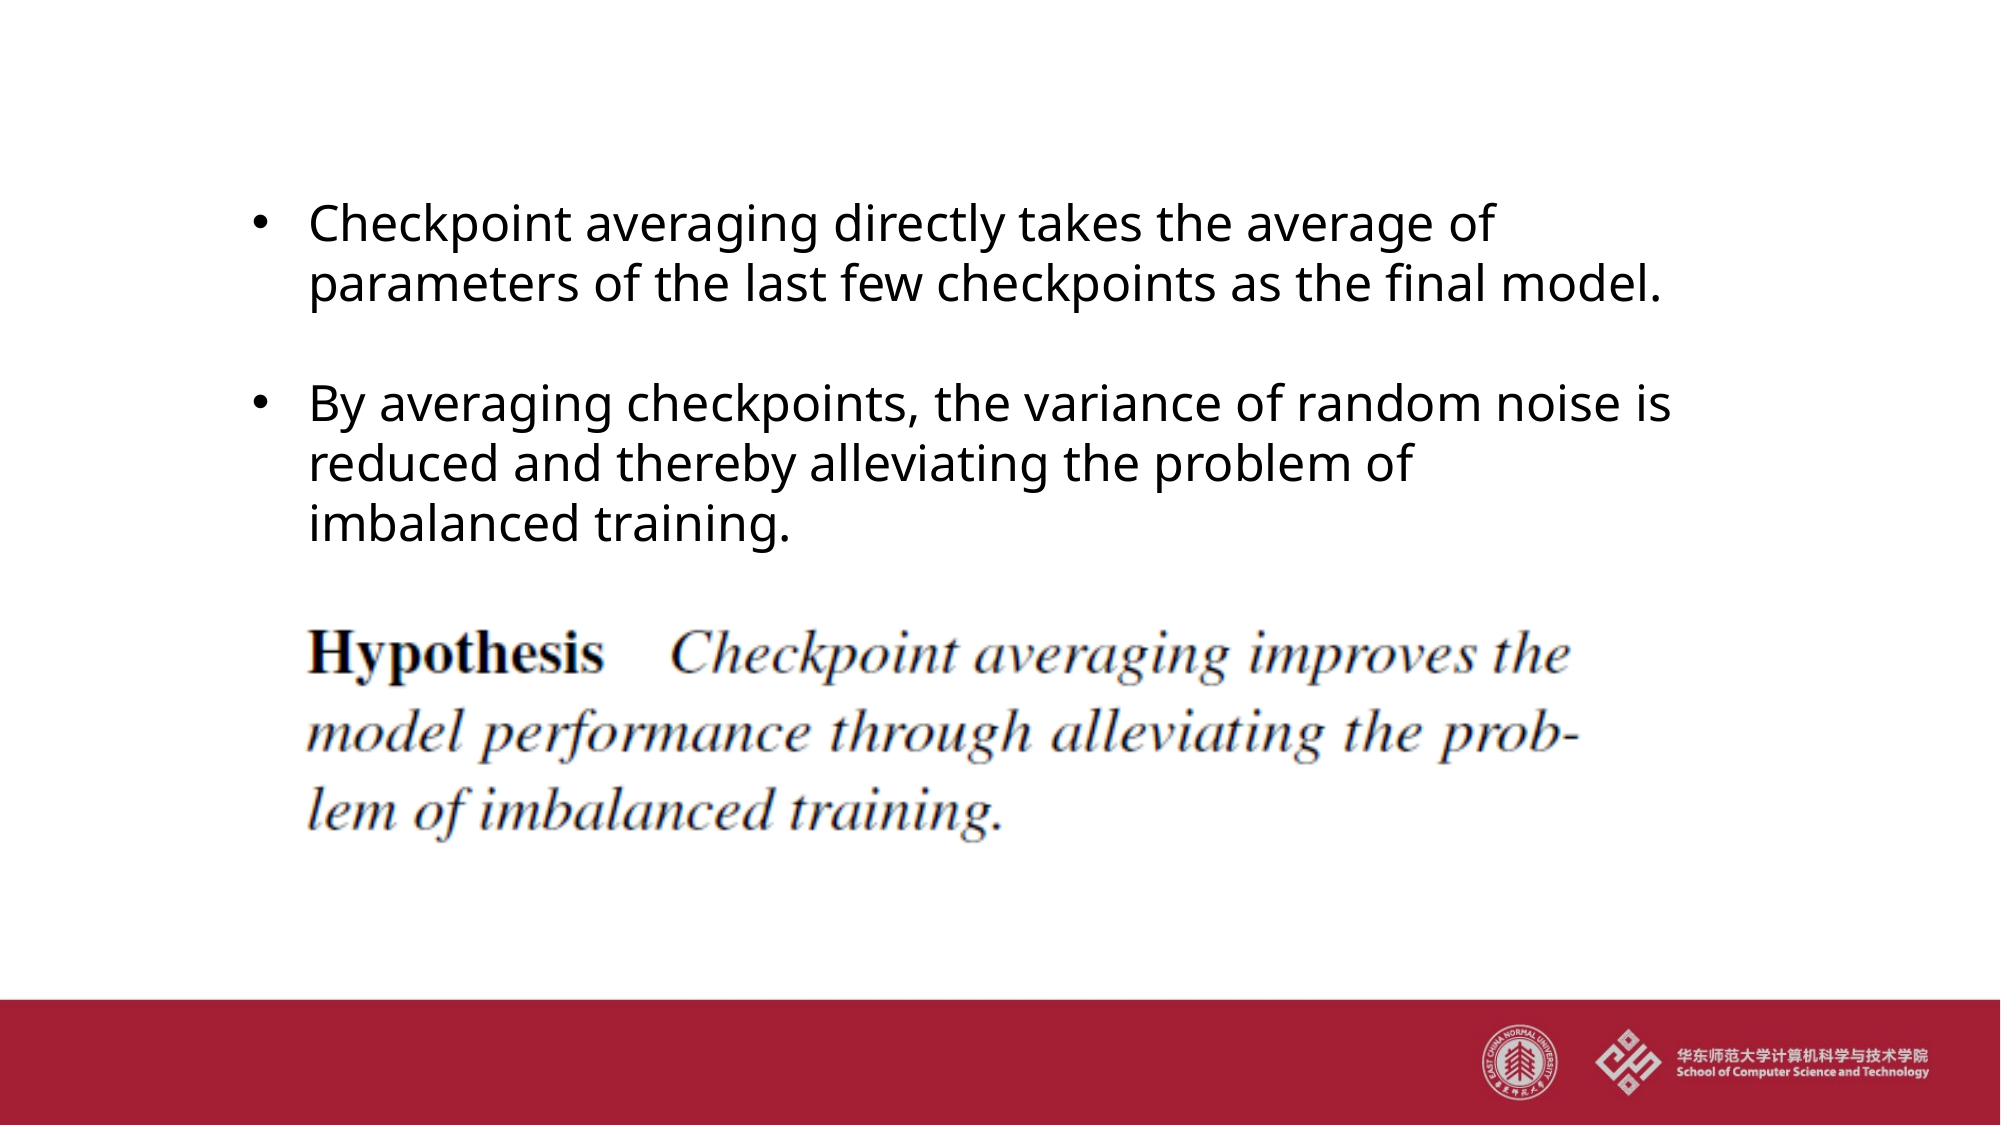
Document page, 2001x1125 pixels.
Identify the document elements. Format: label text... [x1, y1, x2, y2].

picture [0, 0, 2001, 1125]
text_box Checkpoint averaging directly takes the average of parameters of the last few checkpoints as the final model. By averaging checkpoints, the variance of random noise is reduced and thereby alleviating the problem of imbalanced training. [237, 183, 1709, 559]
